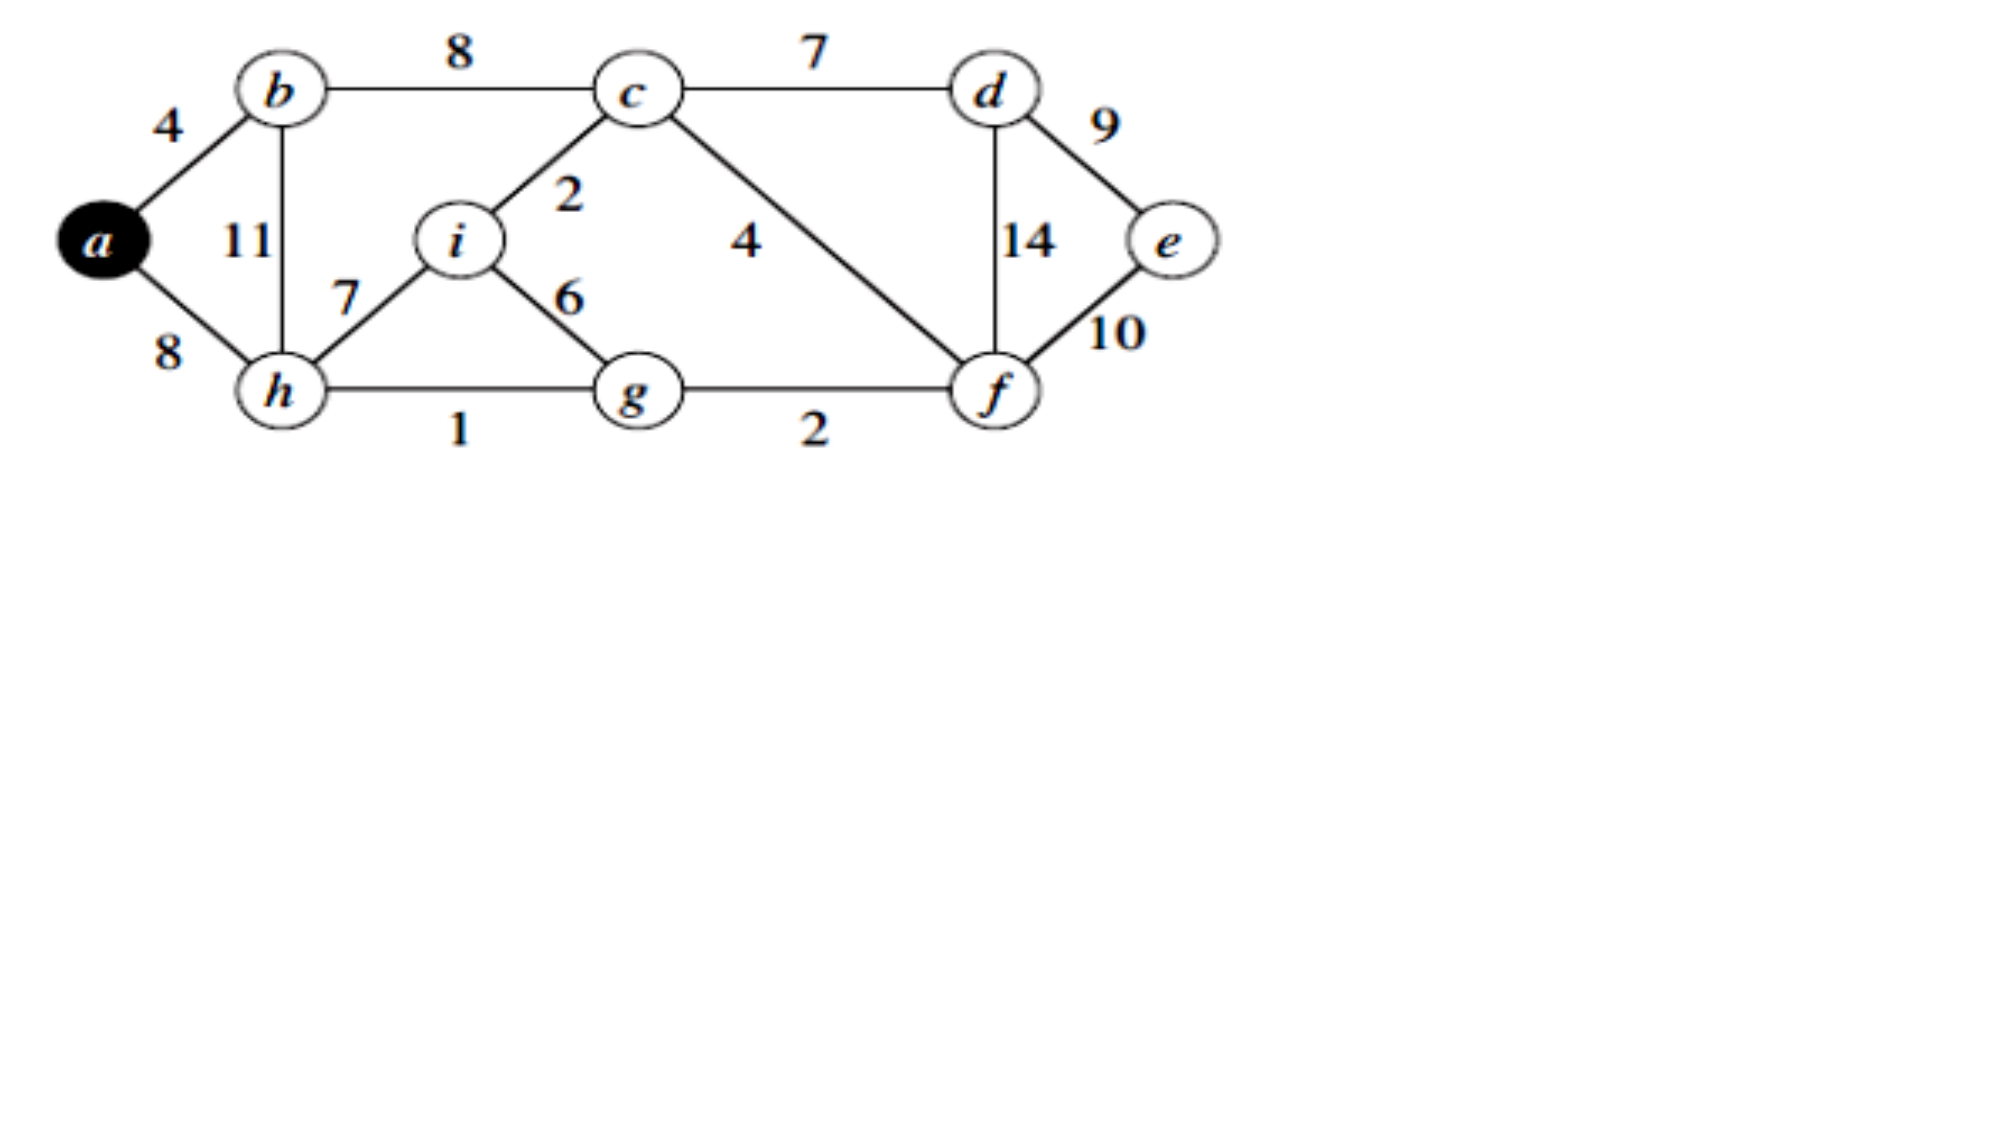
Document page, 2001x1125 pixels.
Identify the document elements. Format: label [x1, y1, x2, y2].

picture [23, 28, 1250, 465]
